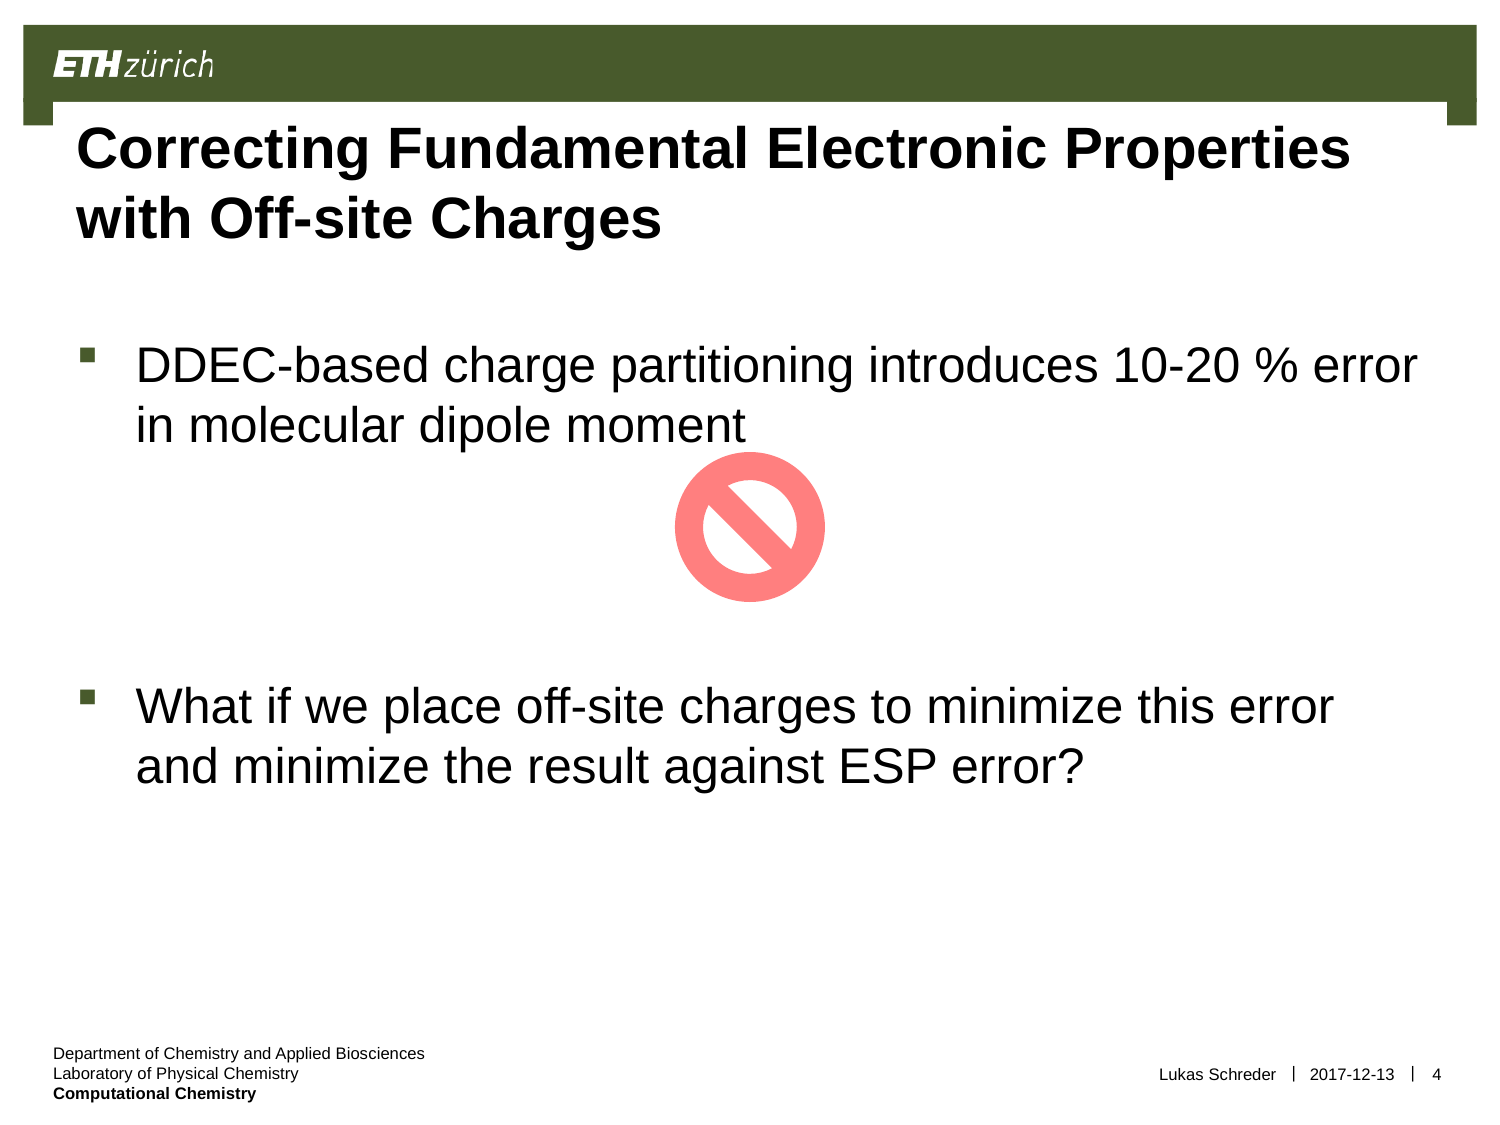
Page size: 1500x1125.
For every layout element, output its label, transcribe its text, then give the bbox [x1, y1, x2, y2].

title Correcting Fundamental Electronic Properties with Off-site Charges [53, 101, 1447, 262]
slide_number 4 [1415, 1034, 1459, 1112]
footer Lukas Schreder [750, 1034, 1277, 1112]
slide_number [1302, 1034, 1403, 1112]
text_box [672, 449, 828, 605]
